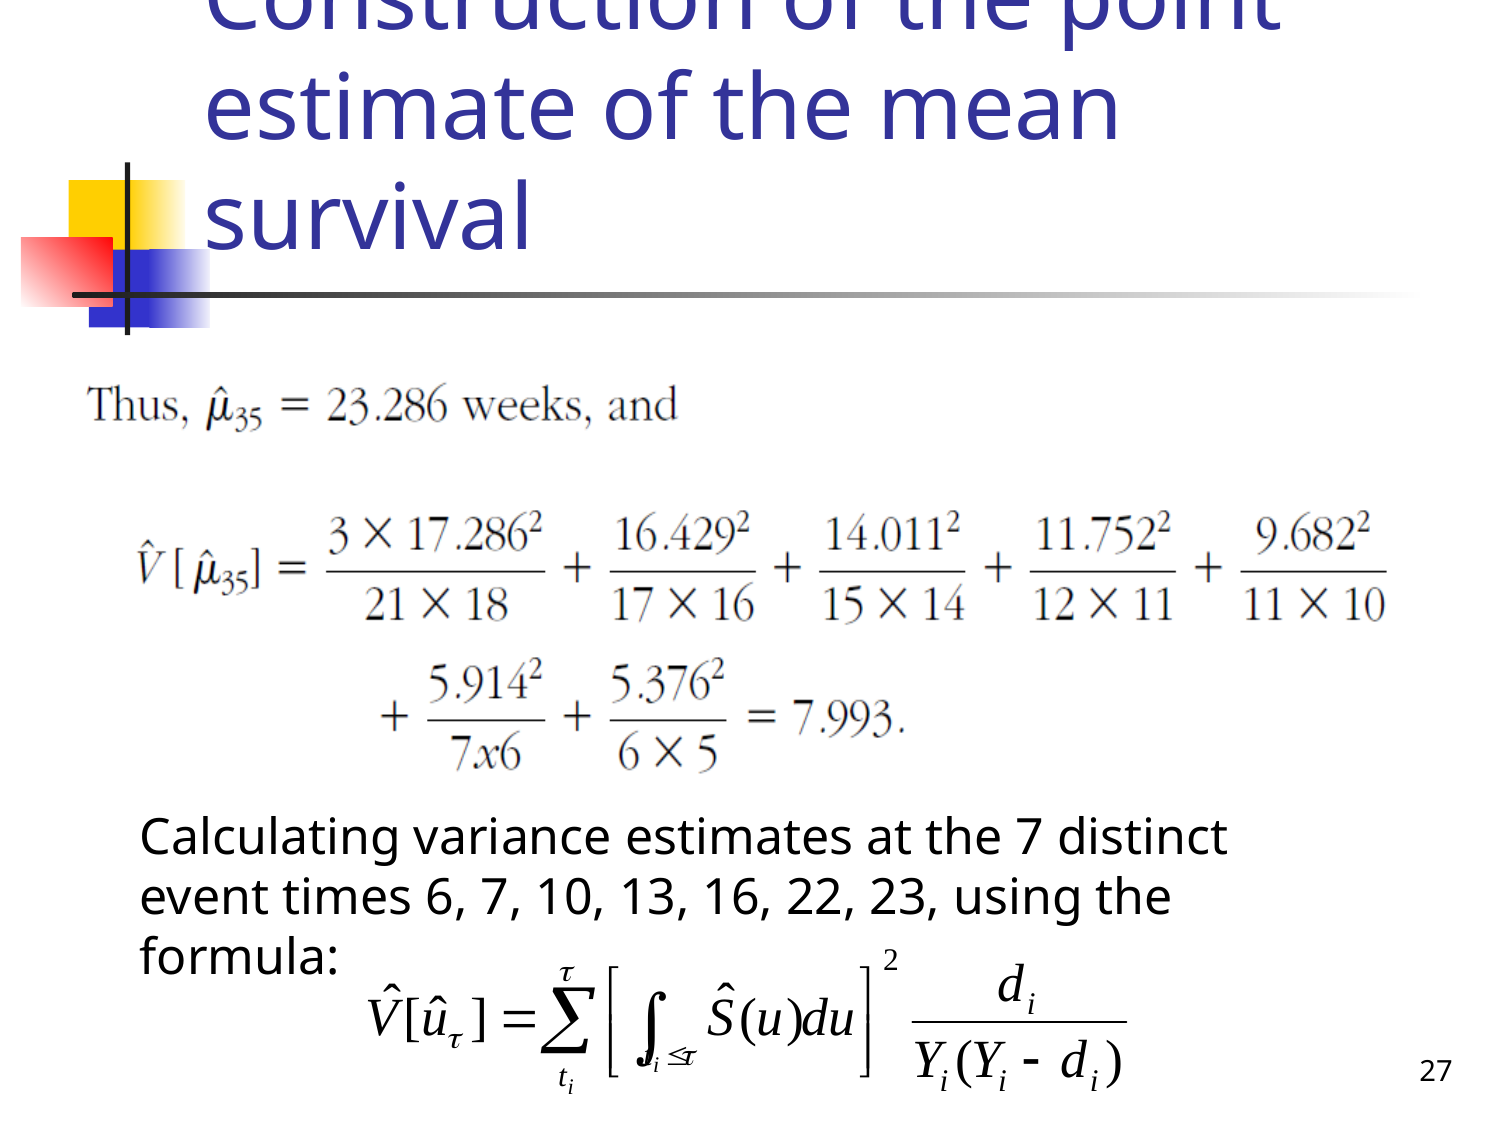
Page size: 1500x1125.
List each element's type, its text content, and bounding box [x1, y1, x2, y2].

text_box Calculating variance estimates at the 7 distinct event times 6, 7, 10, 13, 16, 22, 23, using the formula: [125, 802, 1363, 1052]
slide_number 27 [1154, 1023, 1468, 1100]
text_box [362, 936, 1138, 1108]
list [72, 362, 1428, 794]
title Construction of the point estimate of the mean survival [188, 34, 1468, 276]
